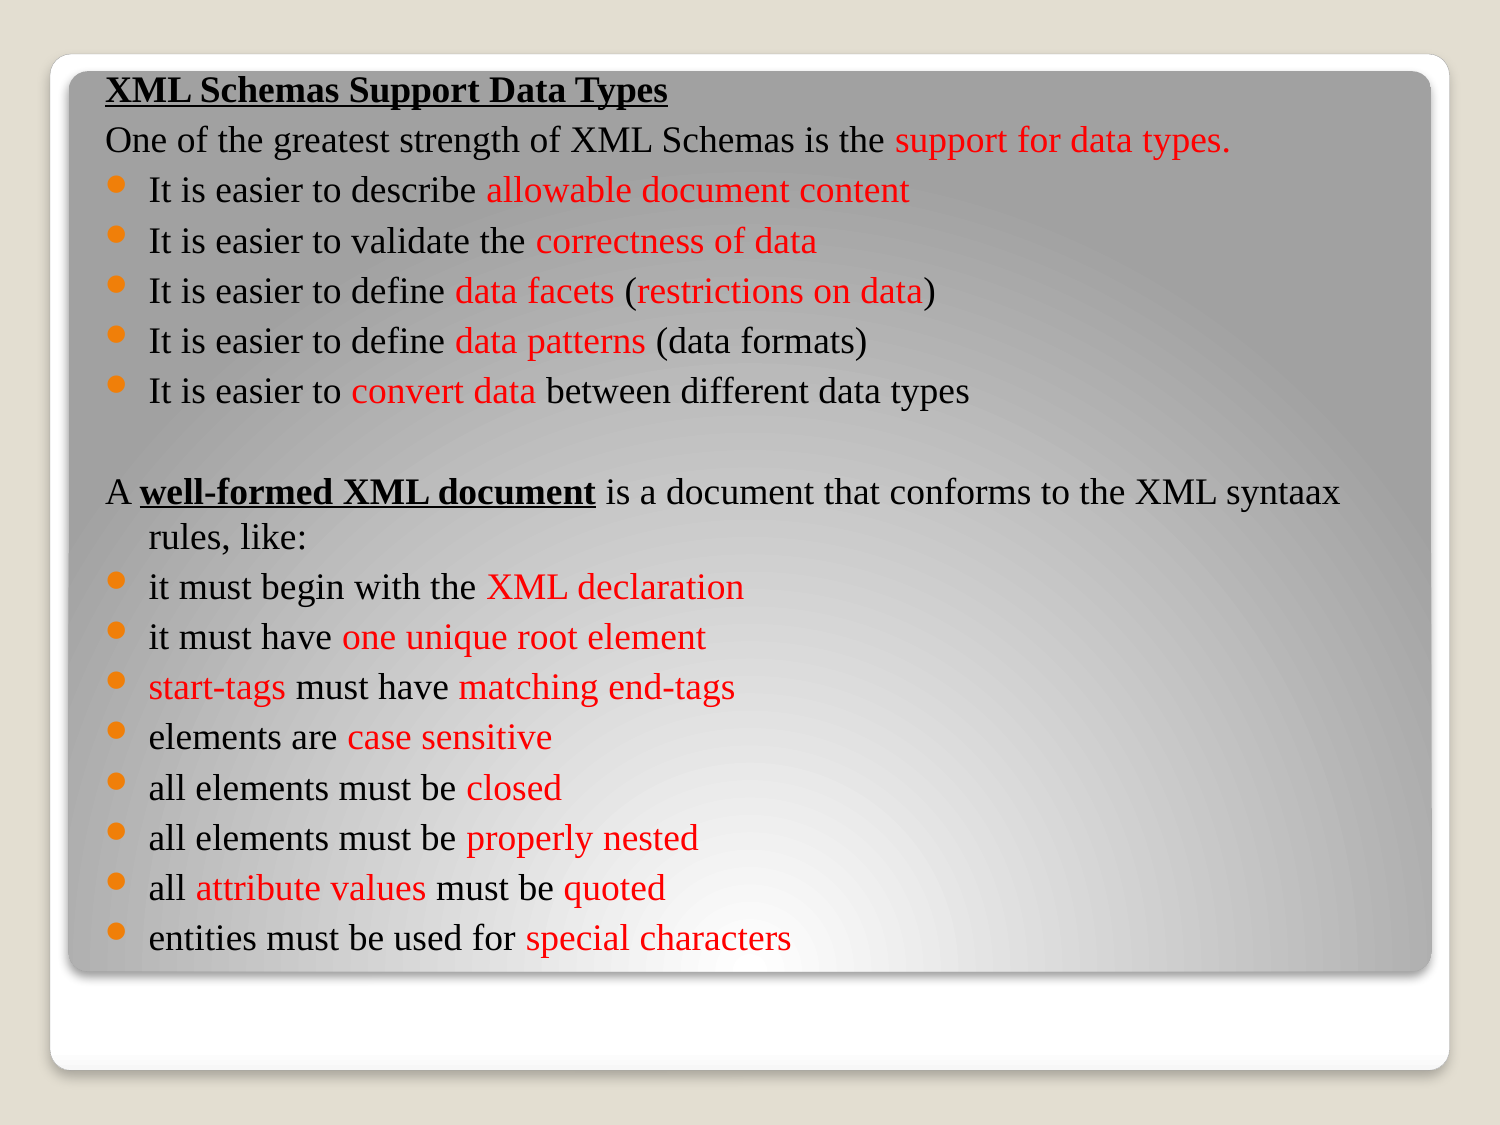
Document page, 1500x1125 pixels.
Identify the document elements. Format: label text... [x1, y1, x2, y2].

list XML Schemas Support Data Types One of the greatest strength of XML Schemas is the support for data types. It is easier to describe allowable document content It is easier to validate the correctness of data It is easier to define data facets (restrictions on data) It is easier to define data patterns (data formats) It is easier to convert data between different data types A well-formed XML document is a document that conforms to the XML syntaax rules, like: it must begin with the XML declaration it must have one unique root element start-tags must have matching end-tags elements are case sensitive all elements must be closed all elements must be properly nested all attribute values must be quoted entities must be used for special characters [75, 50, 1425, 1075]
